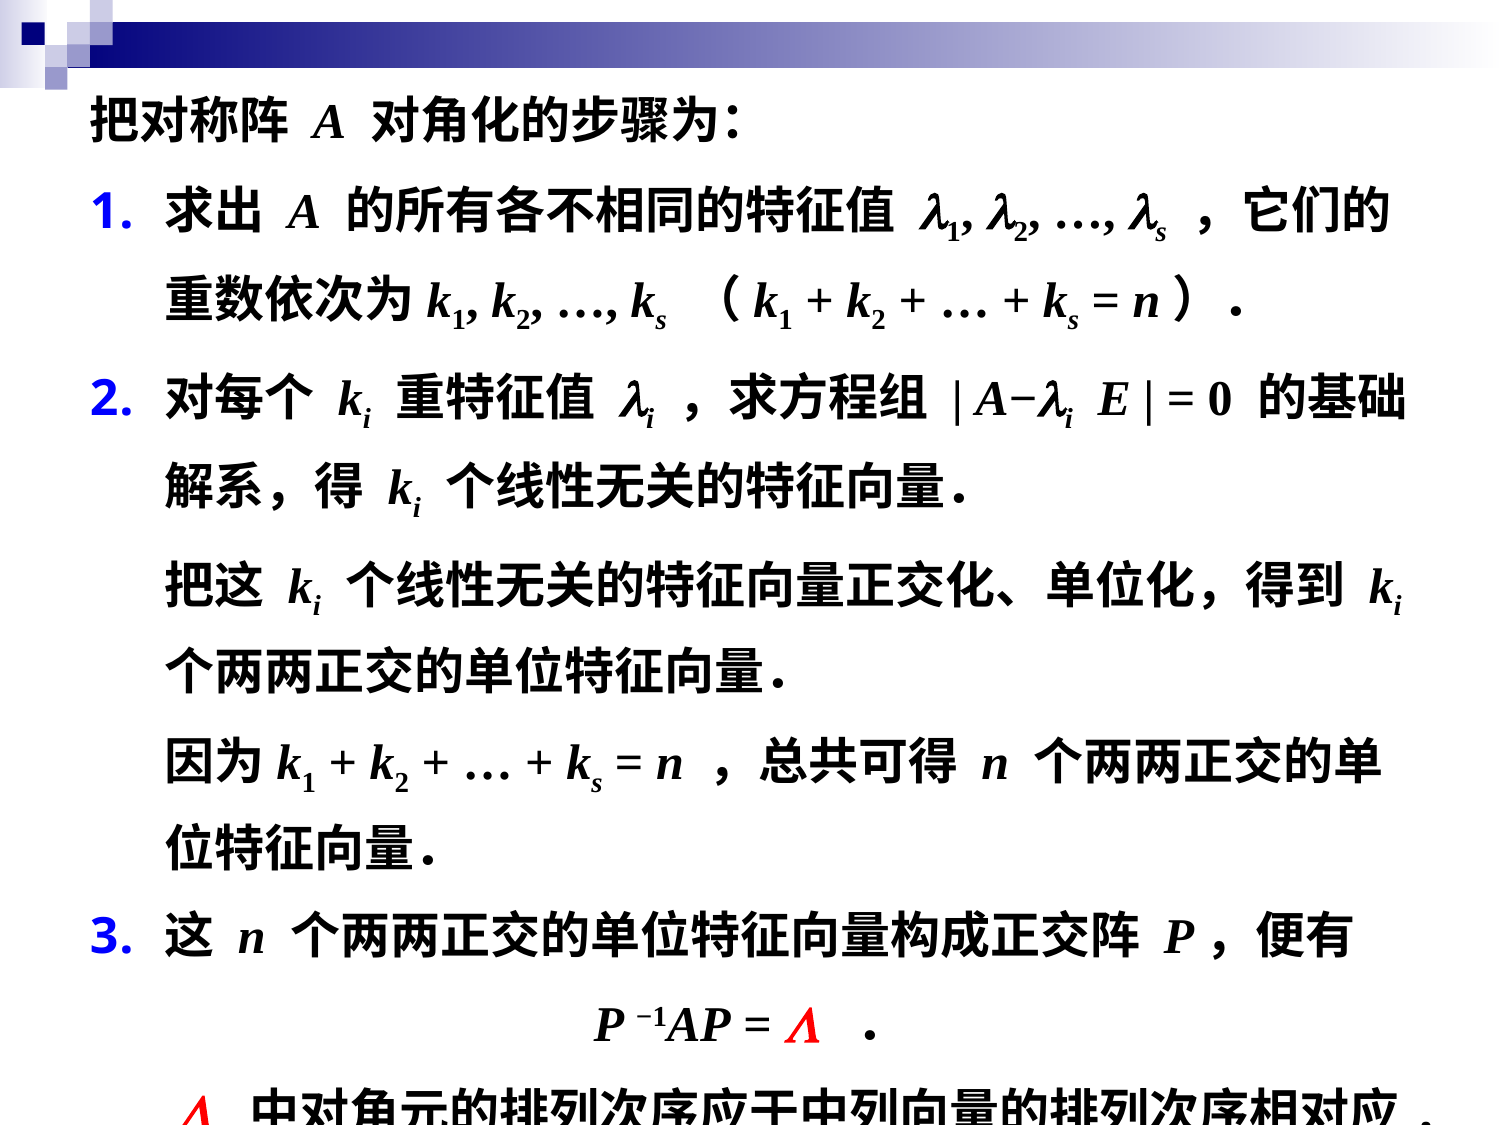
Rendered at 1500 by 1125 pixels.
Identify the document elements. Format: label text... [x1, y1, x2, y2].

text_box 把对称阵 A 对角化的步骤为： 求出 A 的所有各不相同的特征值 l1, l2, …, ls ，它们的重数依次为k1, k2, …, ks （k1 + k2 + … + ks = n）． 对每个 ki 重特征值 li ，求方程组 | A−li E | = 0 的基础解系，得 ki 个线性无关的特征向量． 把这 ki 个线性无关的特征向量正交化、单位化，得到 ki 个两两正交的单位特征向量． 因为k1 + k2 + … + ks = n ，总共可得 n 个两两正交的单位特征向量． 这 n 个两两正交的单位特征向量构成正交阵 P，便有 P −1AP = L ． L 中对角元的排列次序应于中列向量的排列次序相对应. [74, 74, 1426, 1125]
